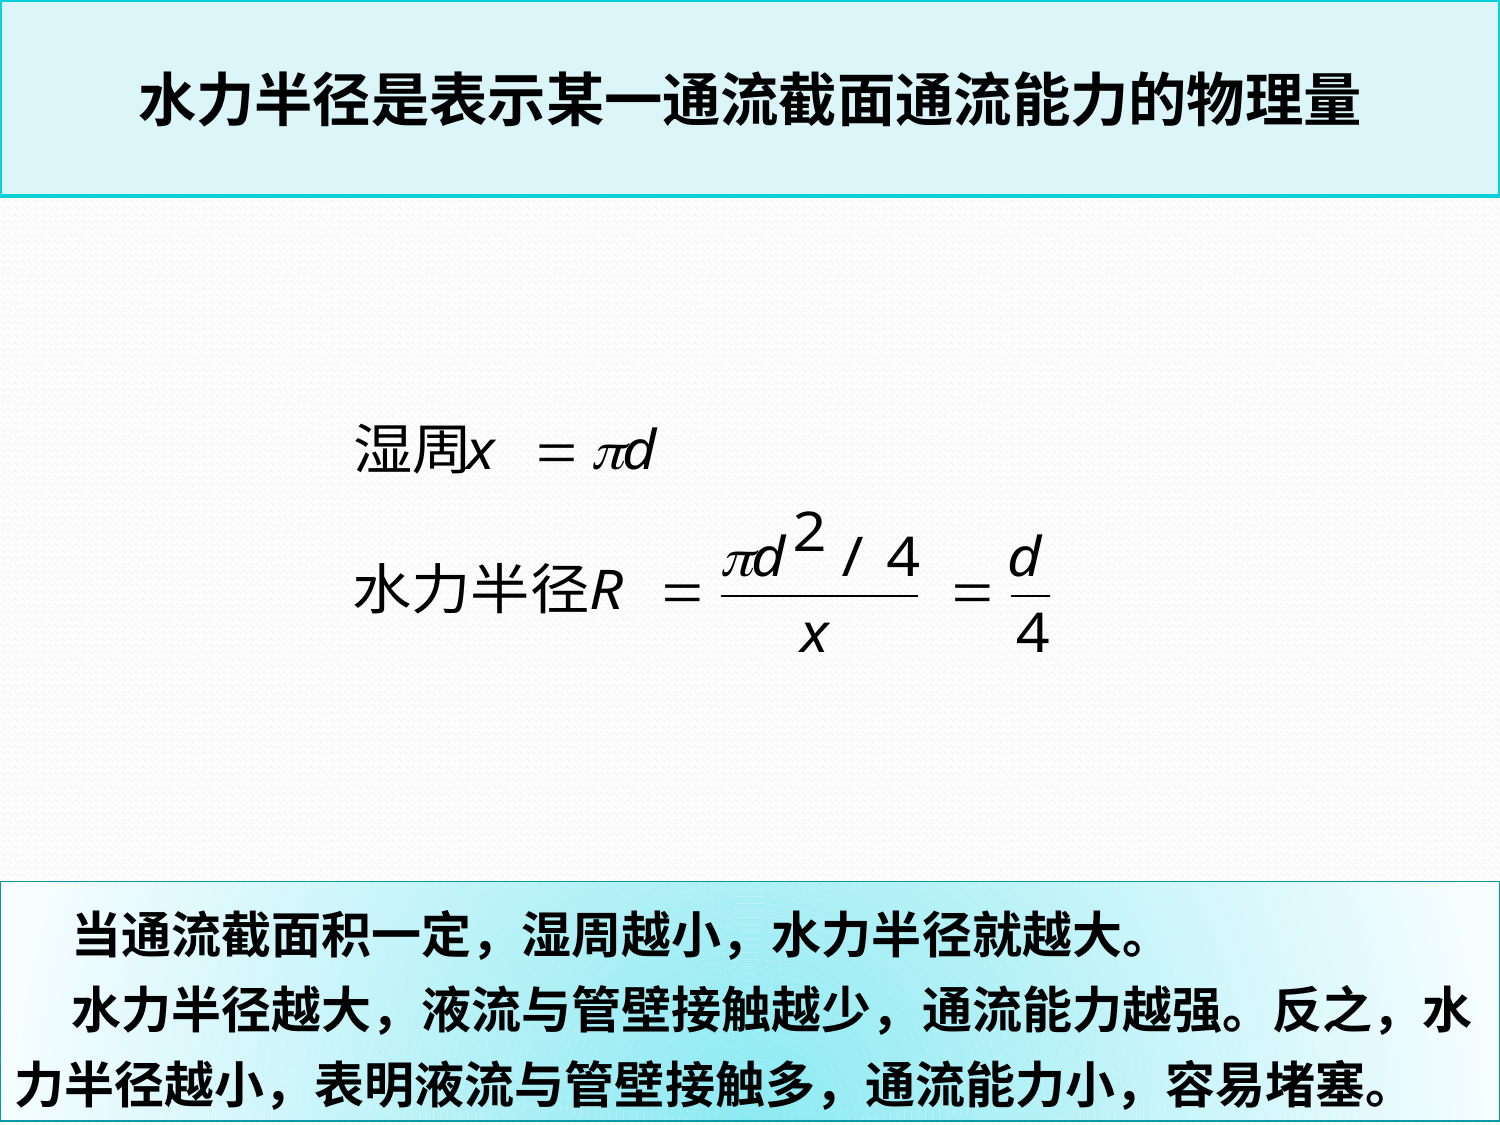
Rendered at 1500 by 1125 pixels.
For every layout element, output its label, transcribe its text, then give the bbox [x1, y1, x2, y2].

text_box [348, 418, 1058, 660]
text_box 水力半径是表示某一通流截面通流能力的物理量 [0, 0, 1500, 198]
text_box 当通流截面积一定，湿周越小，水力半径就越大。 水力半径越大，液流与管壁接触越少，通流能力越强。反之，水力半径越小，表明液流与管壁接触多，通流能力小，容易堵塞。 [0, 881, 1500, 1122]
